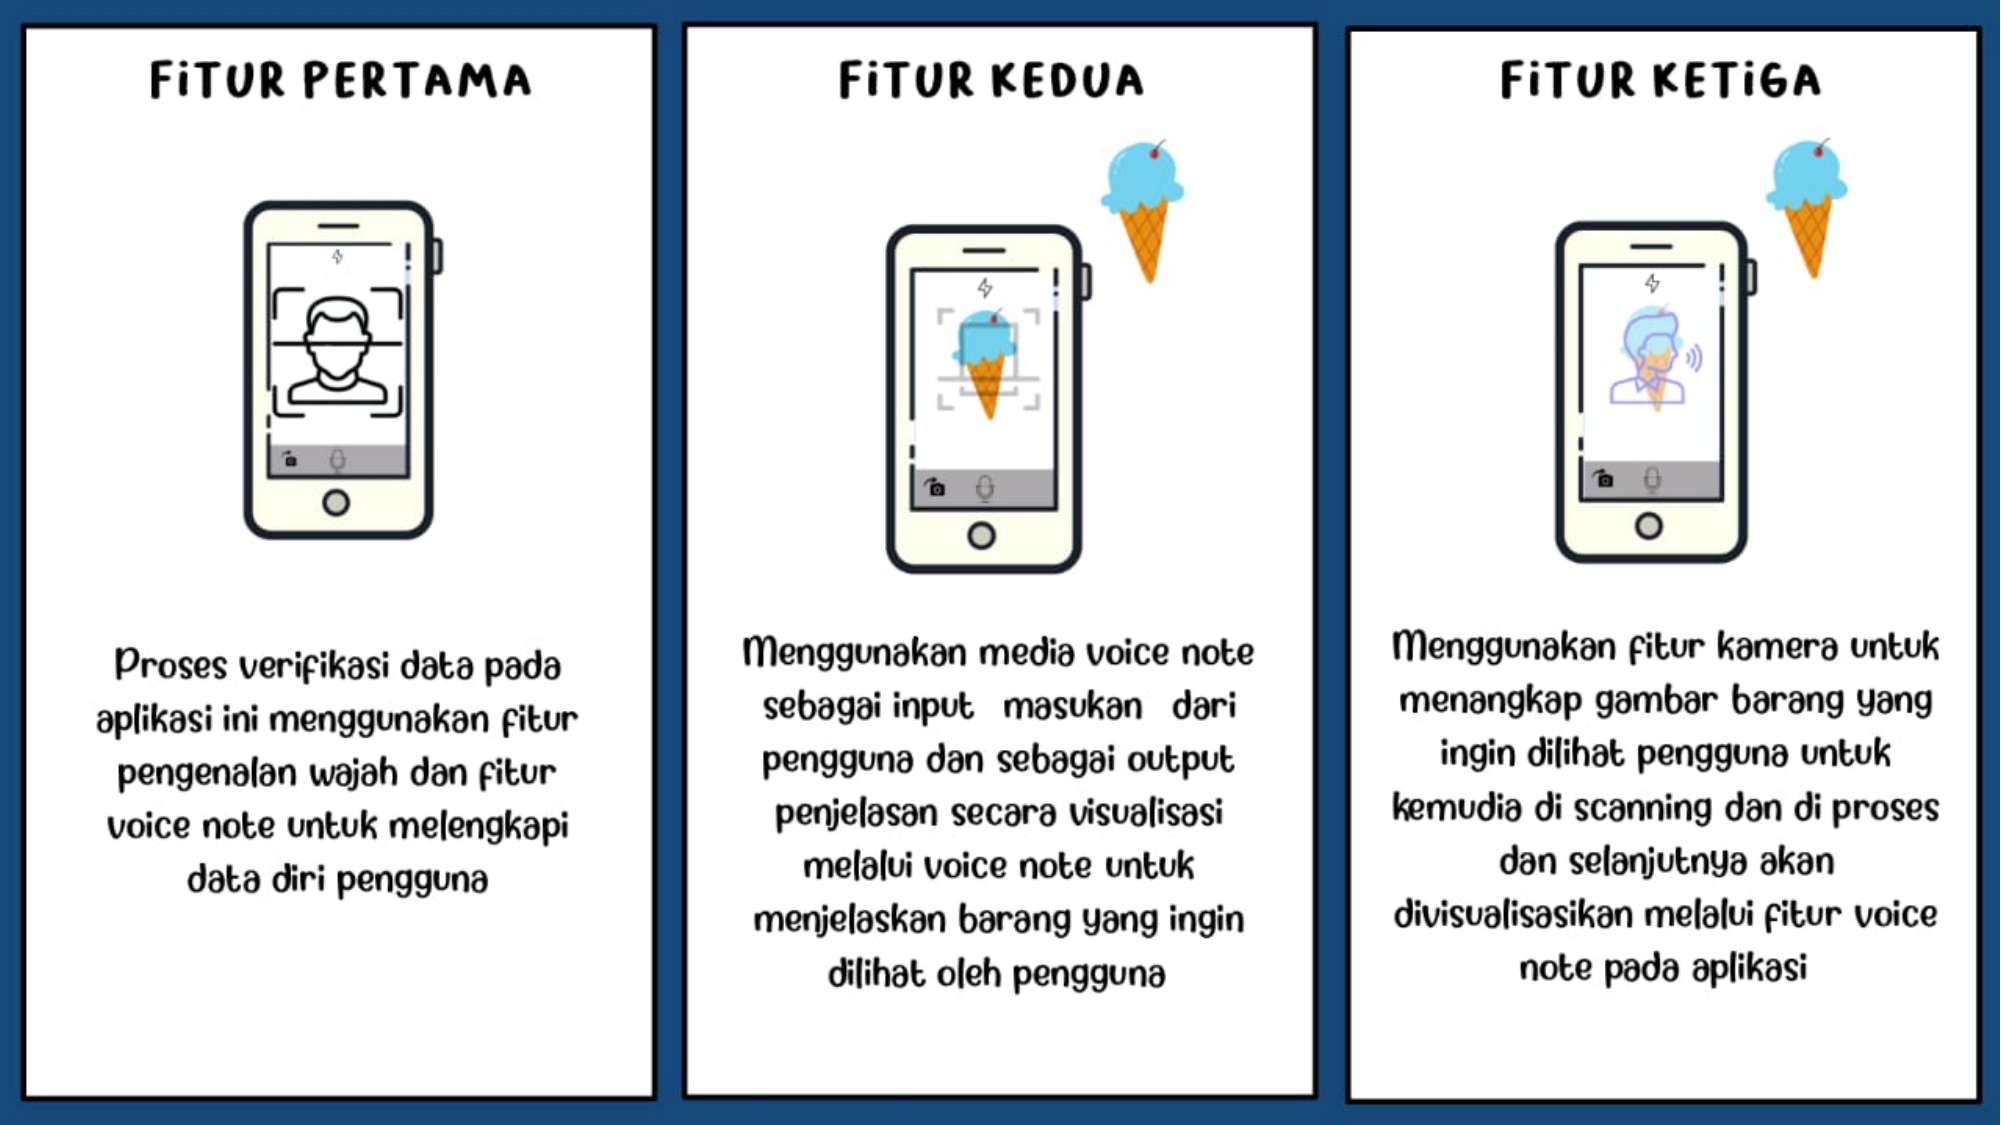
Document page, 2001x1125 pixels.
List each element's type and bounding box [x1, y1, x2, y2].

list [0, 0, 2000, 1125]
